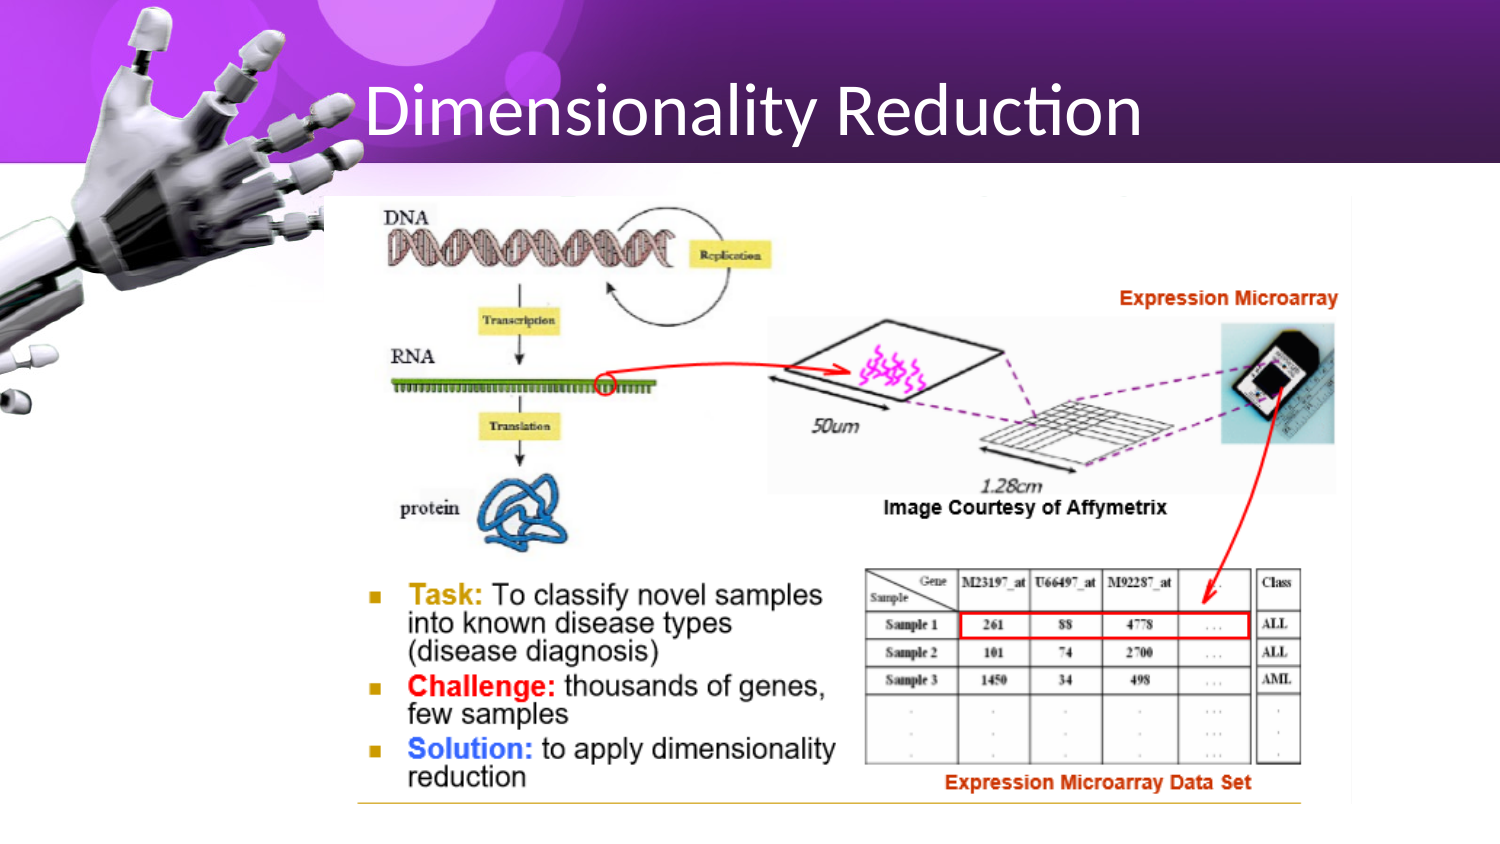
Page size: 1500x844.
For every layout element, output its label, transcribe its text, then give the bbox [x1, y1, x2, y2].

picture [0, 0, 1500, 844]
title Dimensionality Reduction [349, 46, 1452, 166]
